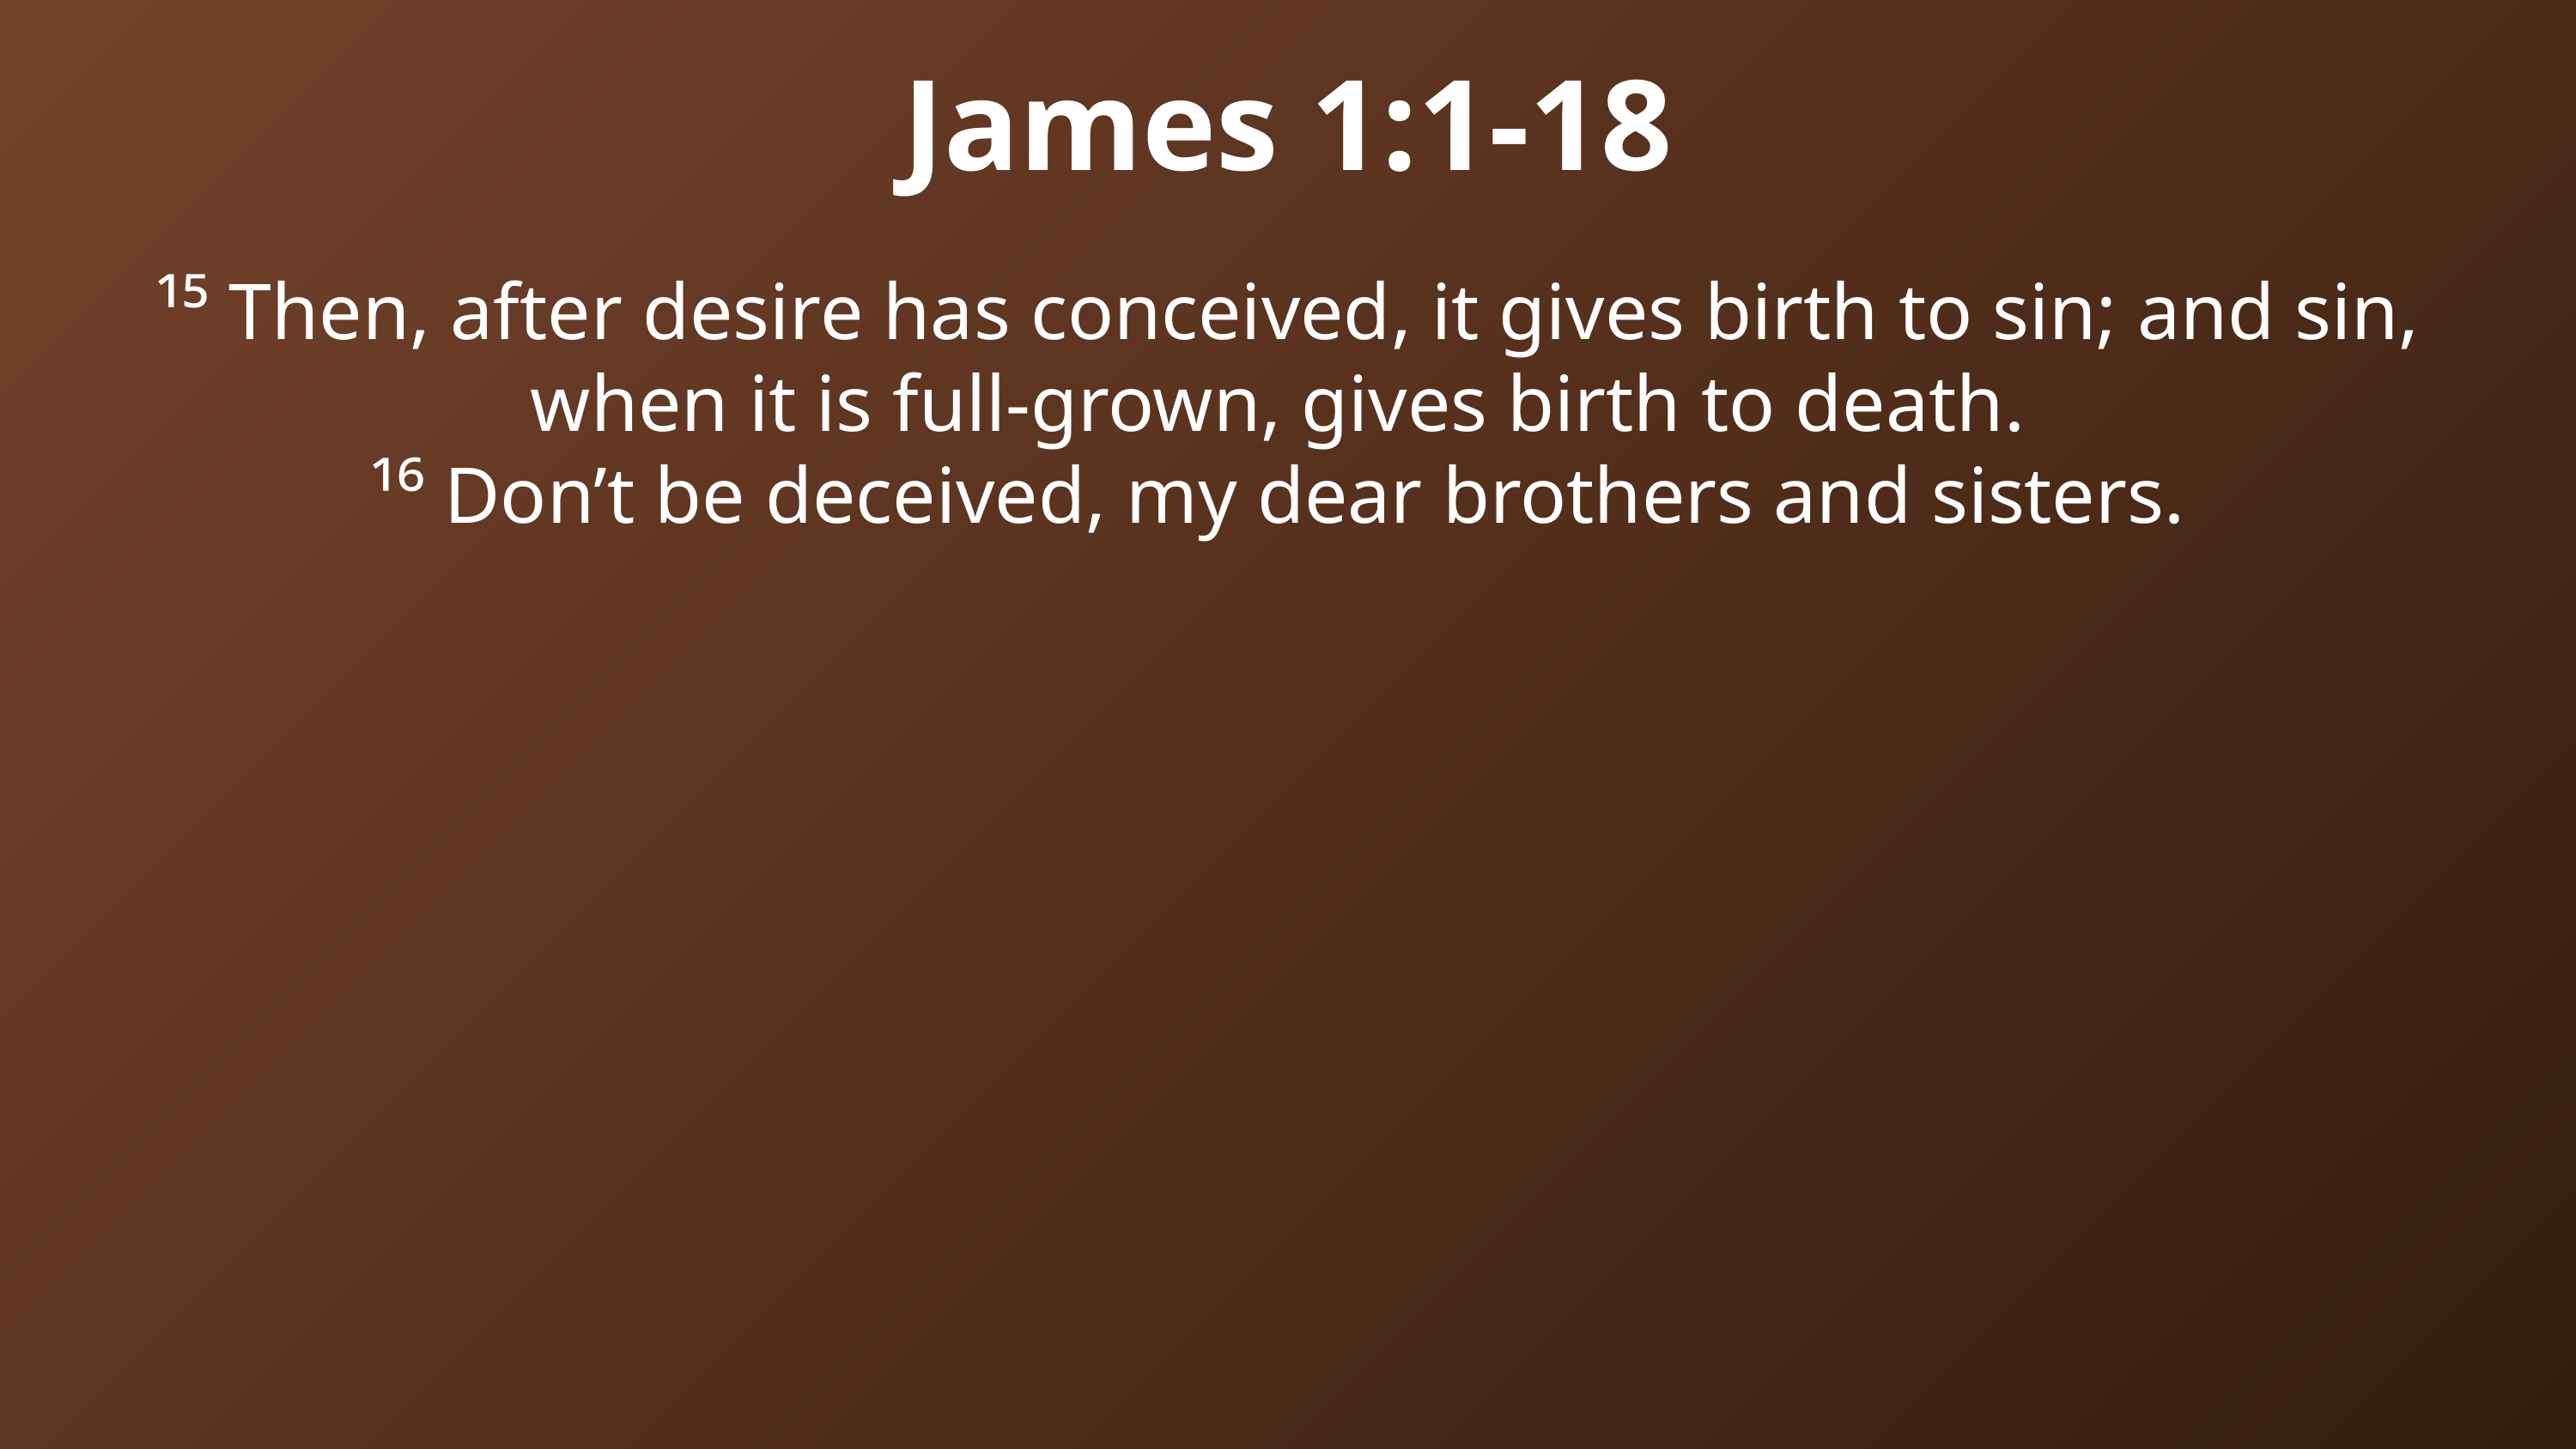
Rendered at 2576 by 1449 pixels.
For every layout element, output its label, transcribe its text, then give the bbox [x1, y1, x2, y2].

text_box James 1:1-18 [128, 38, 2447, 202]
text_box ¹⁵ Then, after desire has conceived, it gives birth to sin; and sin, when it is full-grown, gives birth to death. ¹⁶ Don’t be deceived, my dear brothers and sisters. [128, 256, 2447, 546]
